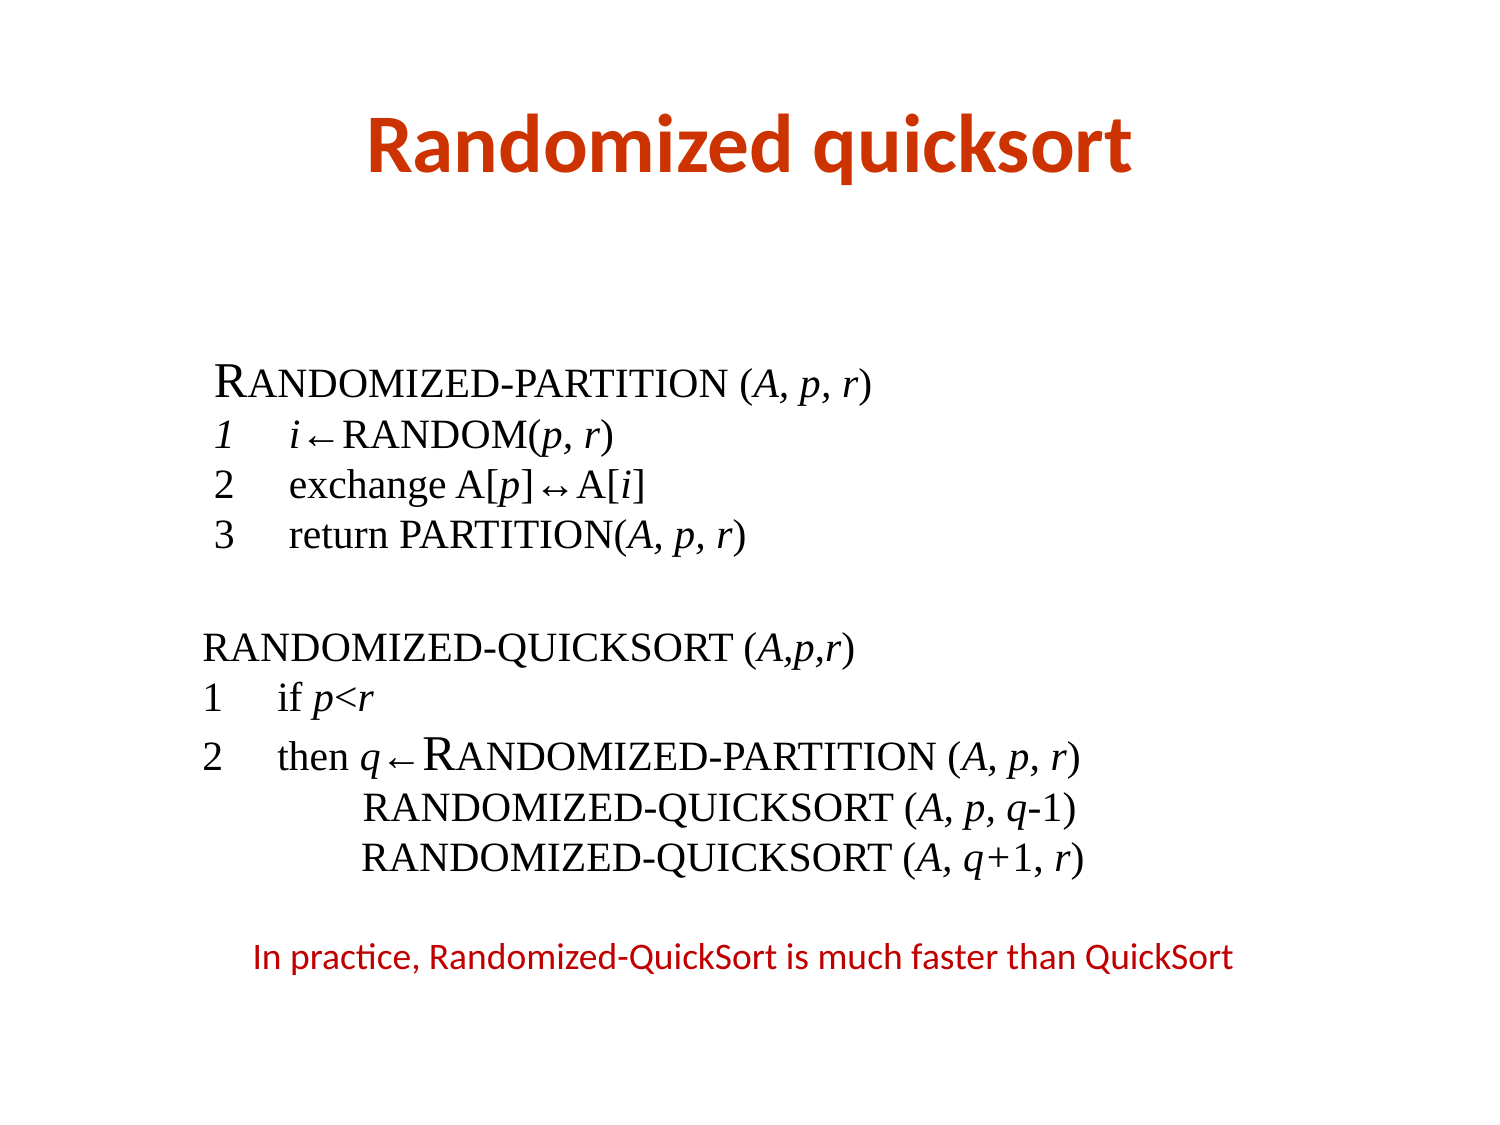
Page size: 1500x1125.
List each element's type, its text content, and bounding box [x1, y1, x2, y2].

text_box RANDOMIZED-PARTITION (A, p, r) i←RANDOM(p, r) exchange A[p]↔A[i] return PARTITION(A, p, r) [199, 339, 1371, 615]
text_box RANDOMIZED-QUICKSORT (A,p,r) if p<r then q←RANDOMIZED-PARTITION (A, p, r) RANDOMIZED-QUICKSORT (A, p, q-1) RANDOMIZED-QUICKSORT (A, q+1, r) [187, 612, 1242, 888]
title Randomized quicksort [75, 45, 1425, 233]
text_box In practice, Randomized-QuickSort is much faster than QuickSort [99, 924, 1388, 985]
